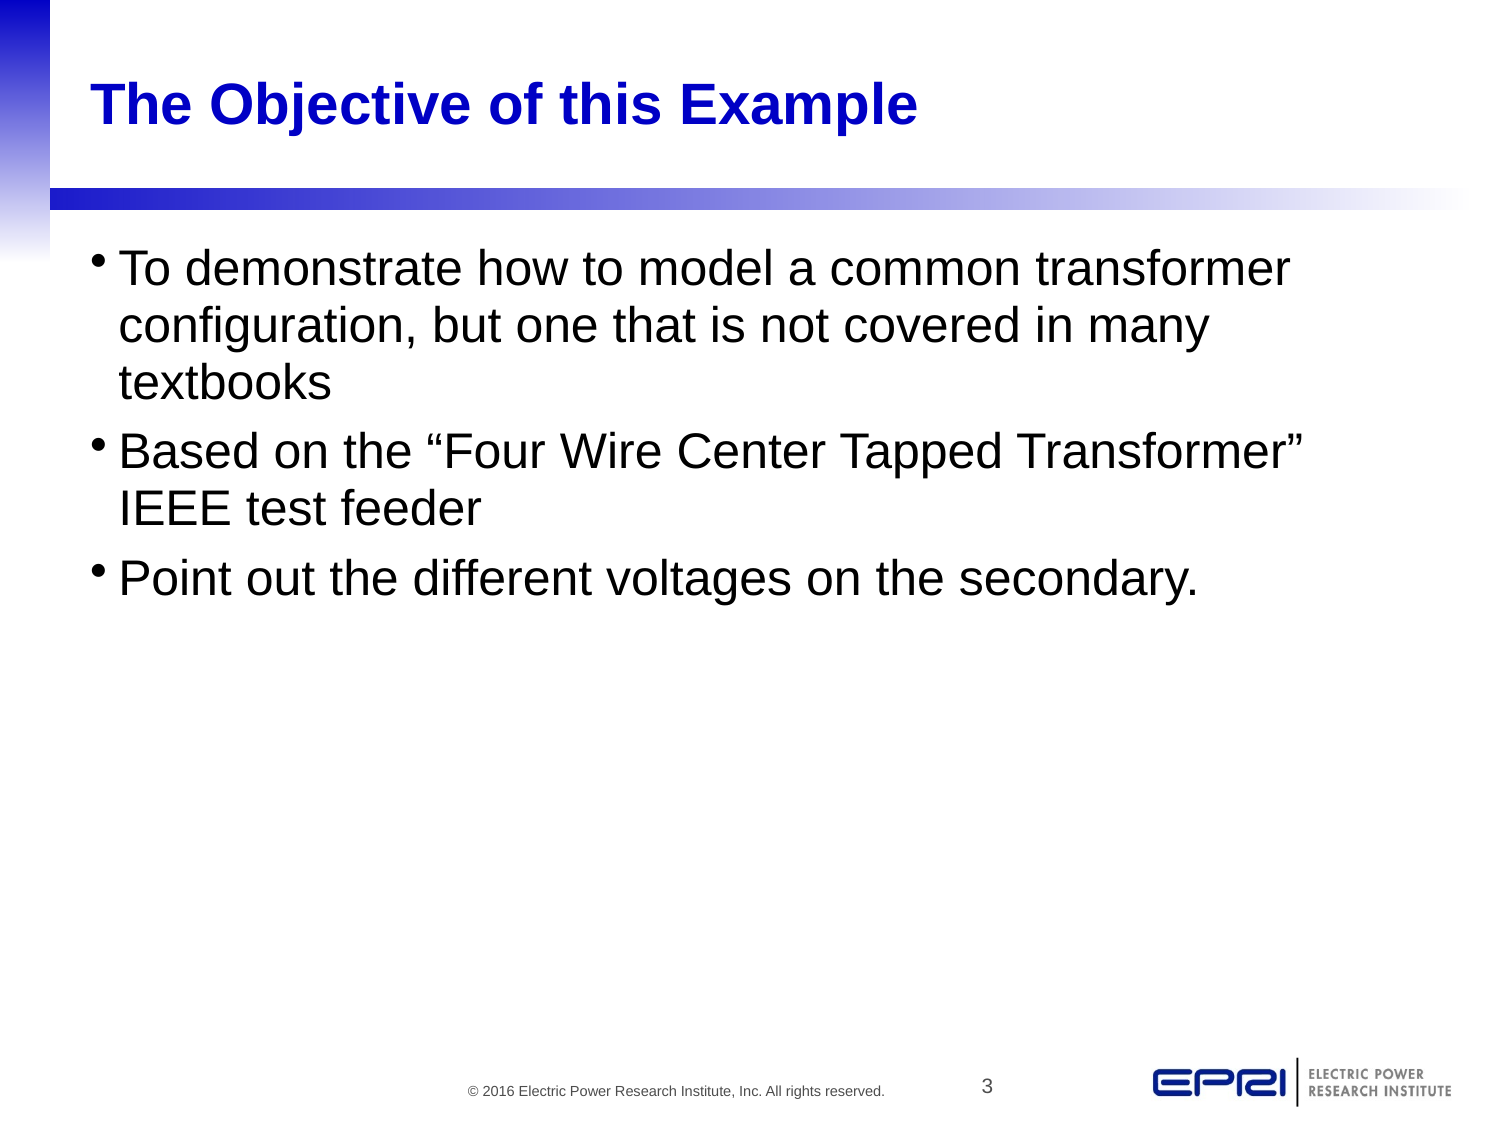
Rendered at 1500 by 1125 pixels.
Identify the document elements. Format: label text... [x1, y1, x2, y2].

picture [1151, 1057, 1452, 1107]
title The Objective of this Example [75, 29, 1425, 180]
list To demonstrate how to model a common transformer configuration, but one that is not covered in many textbooks Based on the “Four Wire Center Tapped Transformer” IEEE test feeder Point out the different voltages on the secondary. [75, 232, 1425, 1042]
